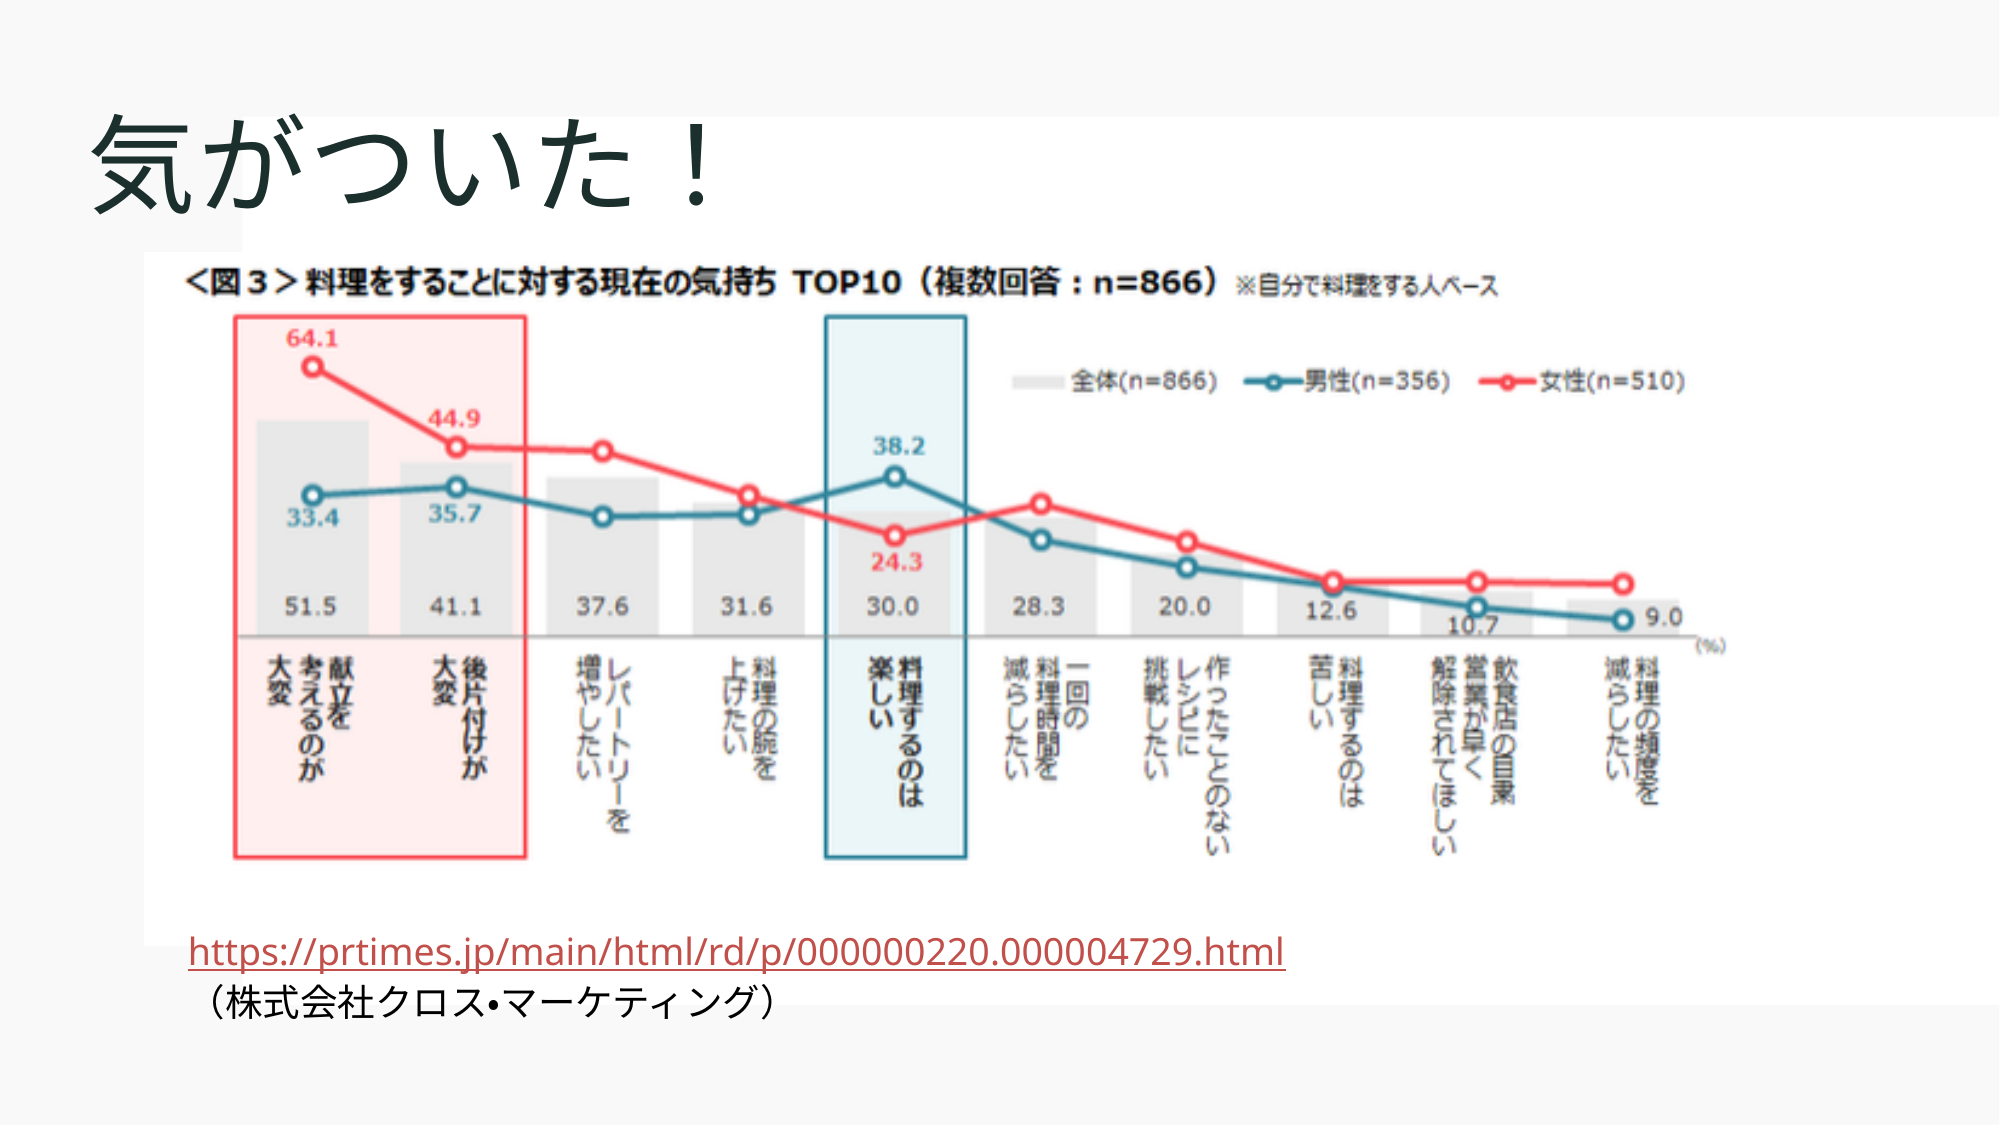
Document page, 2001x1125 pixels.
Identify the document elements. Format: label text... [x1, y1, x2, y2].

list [144, 252, 1799, 946]
text_box https://prtimes.jp/main/html/rd/p/000000220.000004729.html （株式会社クロス・マーケティング） [173, 920, 1903, 1032]
title 気がついた！ [68, 59, 1799, 278]
